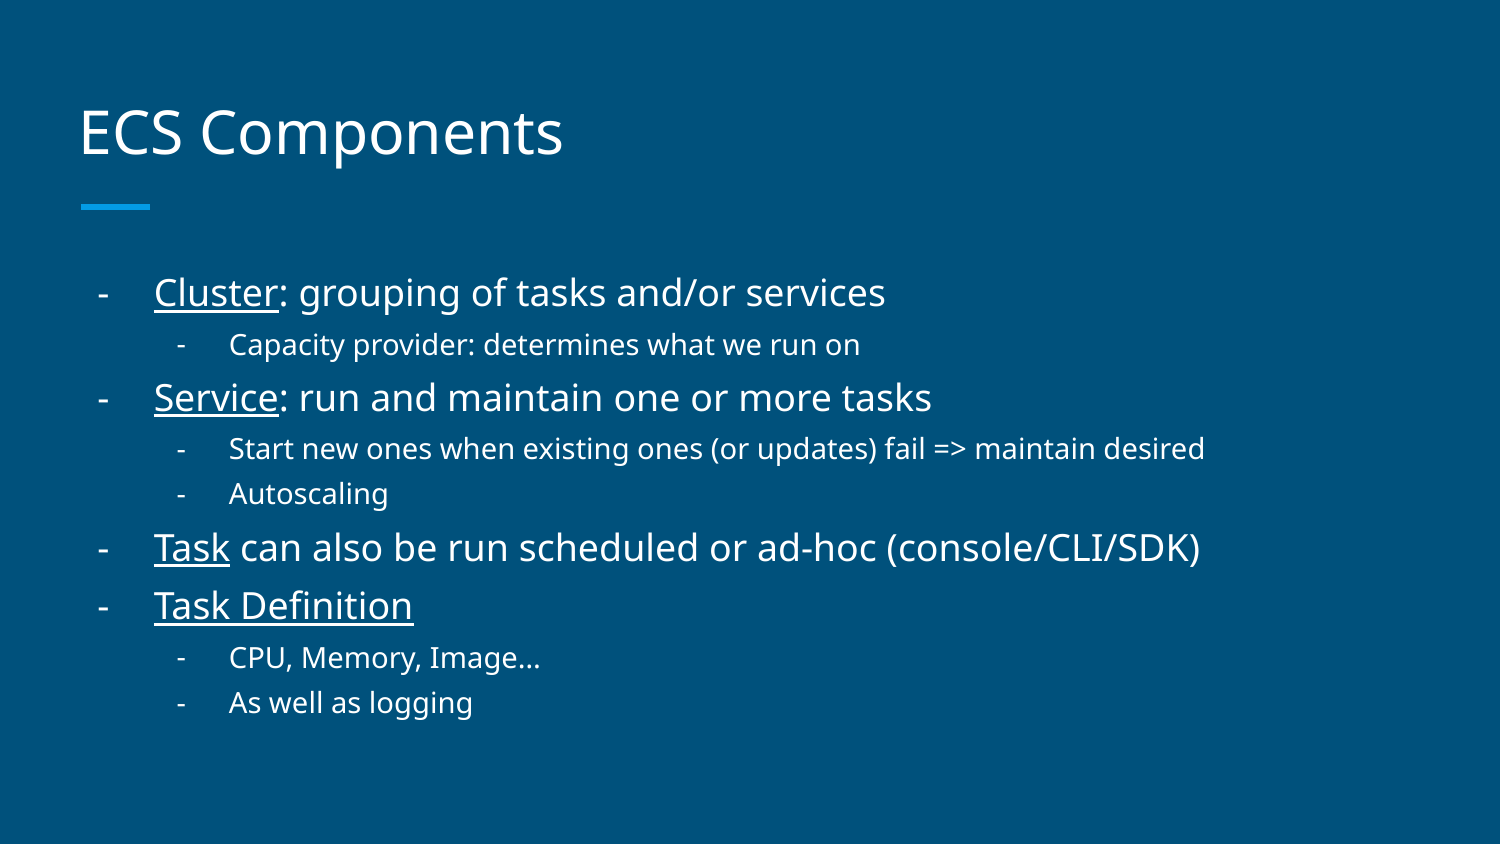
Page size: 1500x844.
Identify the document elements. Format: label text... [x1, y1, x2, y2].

title ECS Components [63, 75, 1437, 188]
list Cluster: grouping of tasks and/or services Capacity provider: determines what we run on Service: run and maintain one or more tasks Start new ones when existing ones (or updates) fail => maintain desired Autoscaling Task can also be run scheduled or ad-hoc (console/CLI/SDK) Task Definition CPU, Memory, Image… As well as logging [63, 244, 1437, 750]
